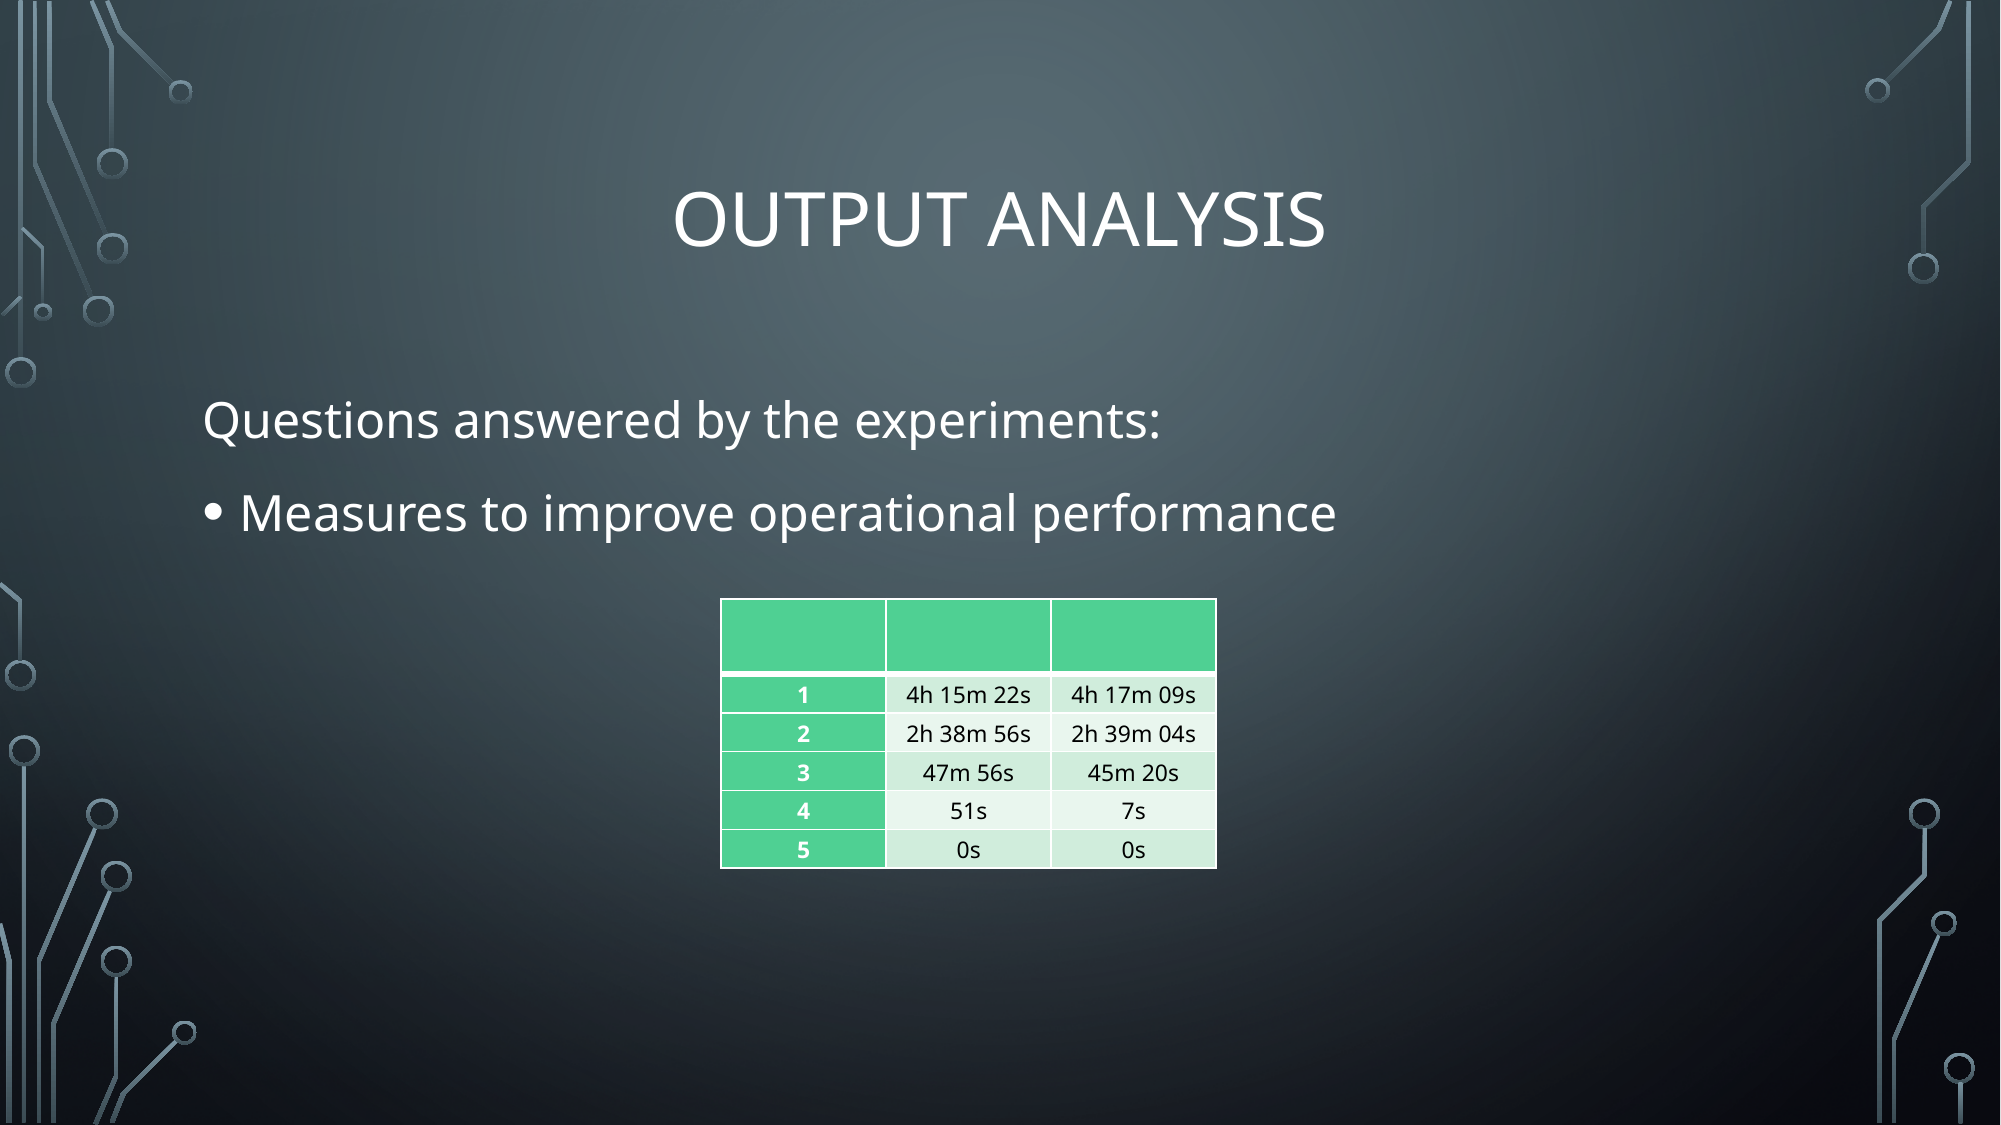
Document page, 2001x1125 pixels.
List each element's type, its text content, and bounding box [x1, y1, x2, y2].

title Output analysis [187, 101, 1813, 344]
list Questions answered by the experiments: Measures to improve operational performance [187, 369, 1813, 950]
